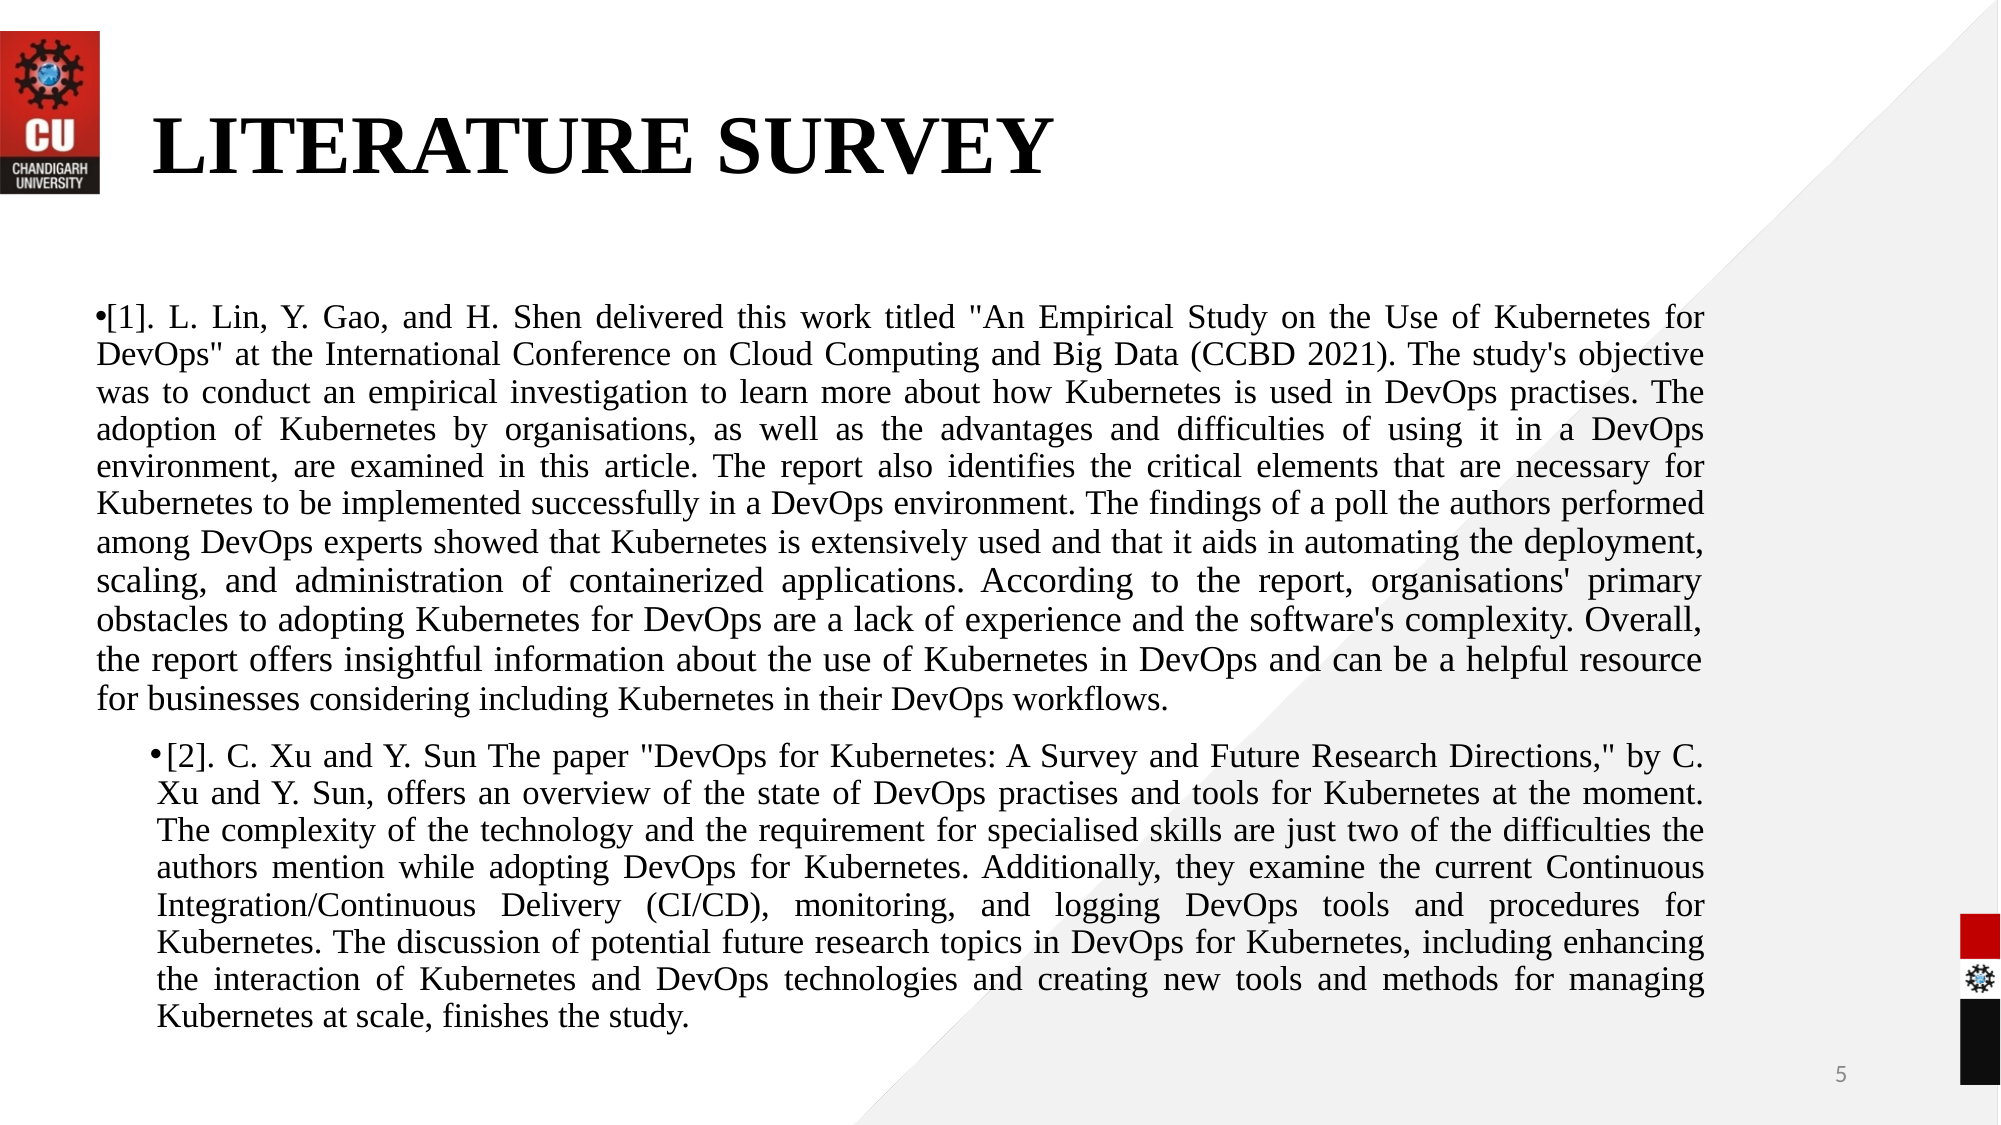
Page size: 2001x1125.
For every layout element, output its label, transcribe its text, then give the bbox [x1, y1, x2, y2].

title LITERATURE SURVEY [137, 59, 1863, 278]
picture [0, 0, 2001, 1125]
list [1]. L. Lin, Y. Gao, and H. Shen delivered this work titled "An Empirical Study on the Use of Kubernetes for DevOps" at the International Conference on Cloud Computing and Big Data (CCBD 2021). The study's objective was to conduct an empirical investigation to learn more about how Kubernetes is used in DevOps practises. The adoption of Kubernetes by organisations, as well as the advantages and difficulties of using it in a DevOps environment, are examined in this article. The report also identifies the critical elements that are necessary for Kubernetes to be implemented successfully in a DevOps environment. The findings of a poll the authors performed among DevOps experts showed that Kubernetes is extensively used and that it aids in automating the deployment, scaling, and administration of containerized applications. According to the report, organisations' primary obstacles to adopting Kubernetes for DevOps are a lack of experience and the software's complexity. Overall, the report offers insightful information about the use of Kubernetes in DevOps and can be a helpful resource for businesses considering including Kubernetes in their DevOps workflows. [2]. C. Xu and Y. Sun The paper "DevOps for Kubernetes: A Survey and Future Research Directions," by C. Xu and Y. Sun, offers an overview of the state of DevOps practises and tools for Kubernetes at the moment. The complexity of the technology and the requirement for specialised skills are just two of the difficulties the authors mention while adopting DevOps for Kubernetes. Additionally, they examine the current Continuous Integration/Continuous Delivery (CI/CD), monitoring, and logging DevOps tools and procedures for Kubernetes. The discussion of potential future research topics in DevOps for Kubernetes, including enhancing the interaction of Kubernetes and DevOps technologies and creating new tools and methods for managing Kubernetes at scale, finishes the study. [80, 208, 1806, 1066]
slide_number 5 [1412, 1042, 1863, 1103]
